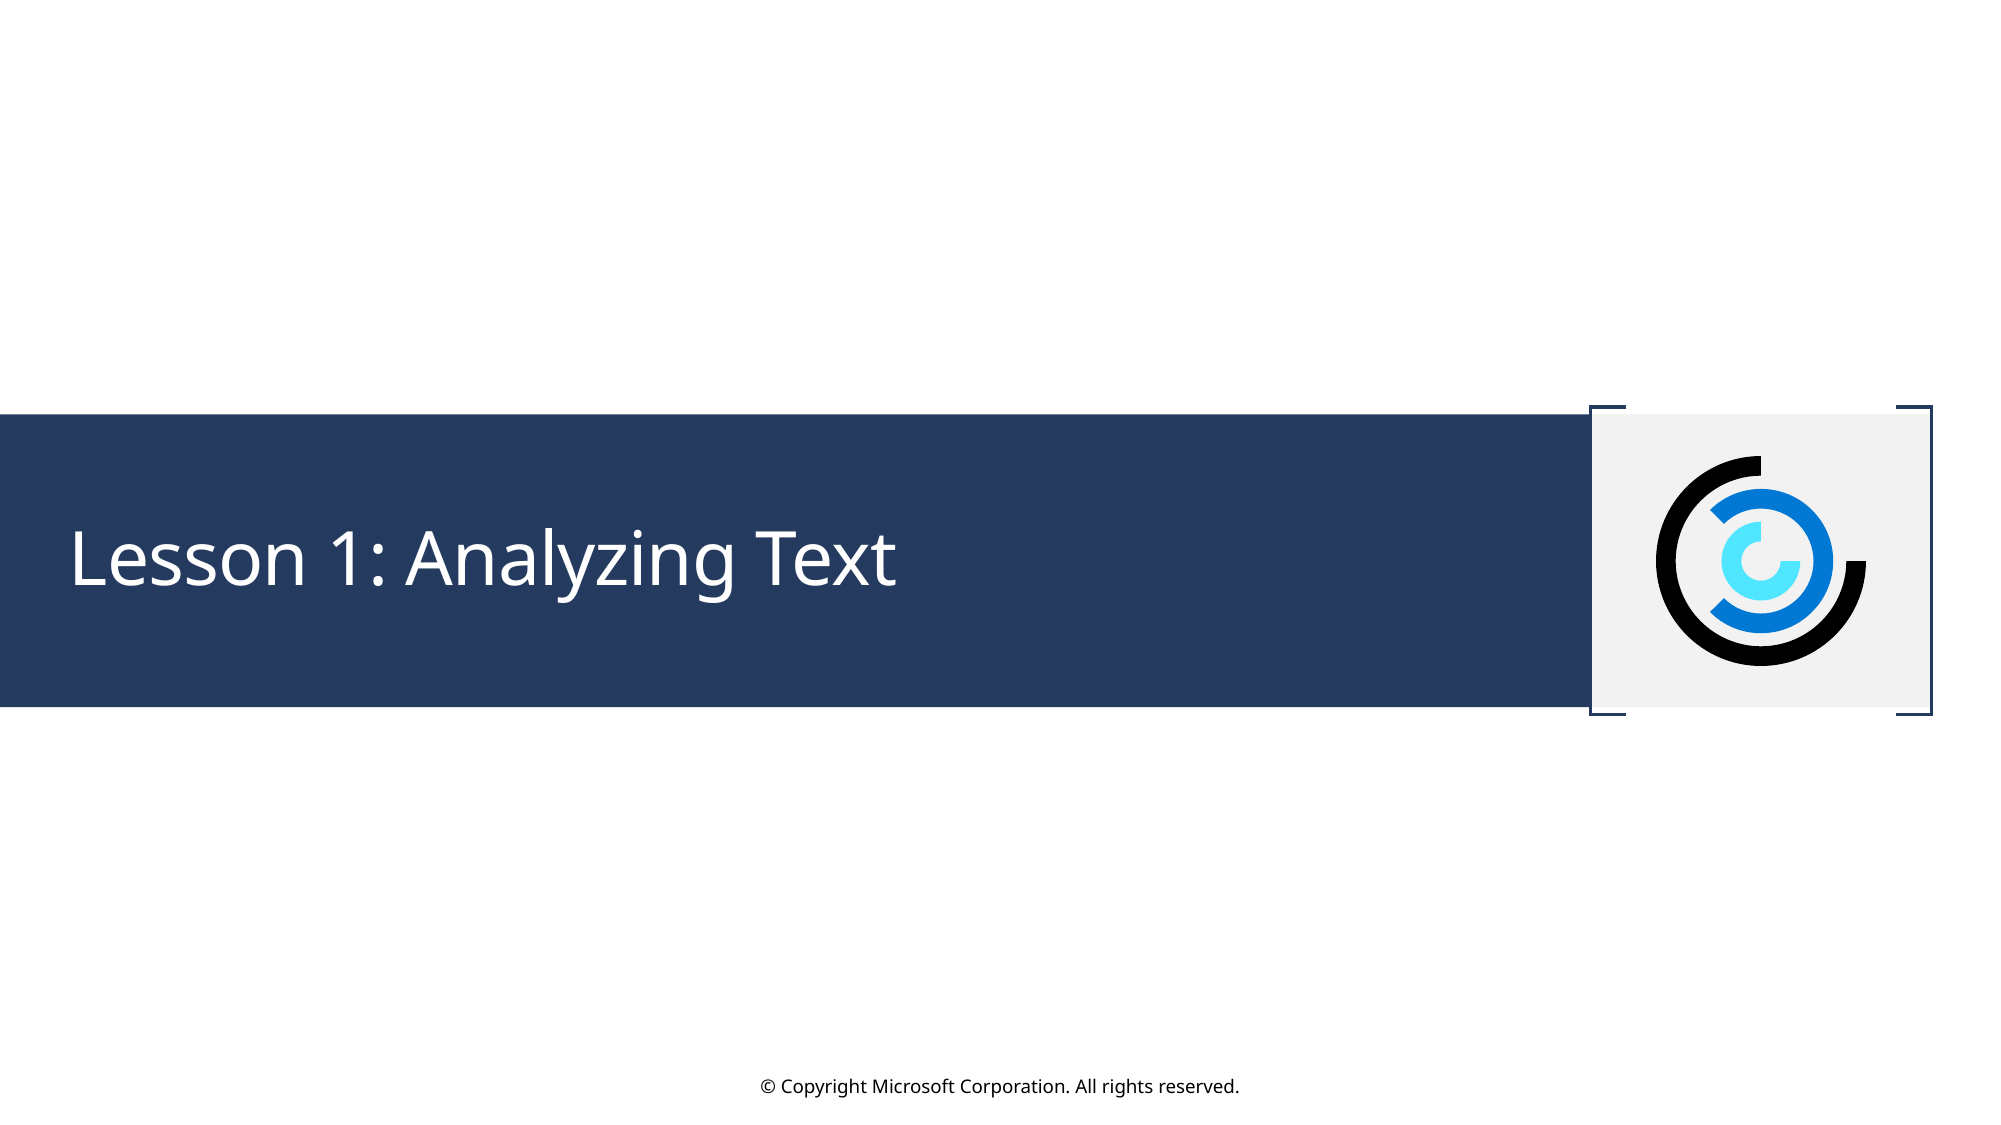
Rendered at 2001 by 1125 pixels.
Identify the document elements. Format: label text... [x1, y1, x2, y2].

picture [1655, 455, 1867, 667]
title Lesson 1: Analyzing Text [68, 414, 1577, 708]
